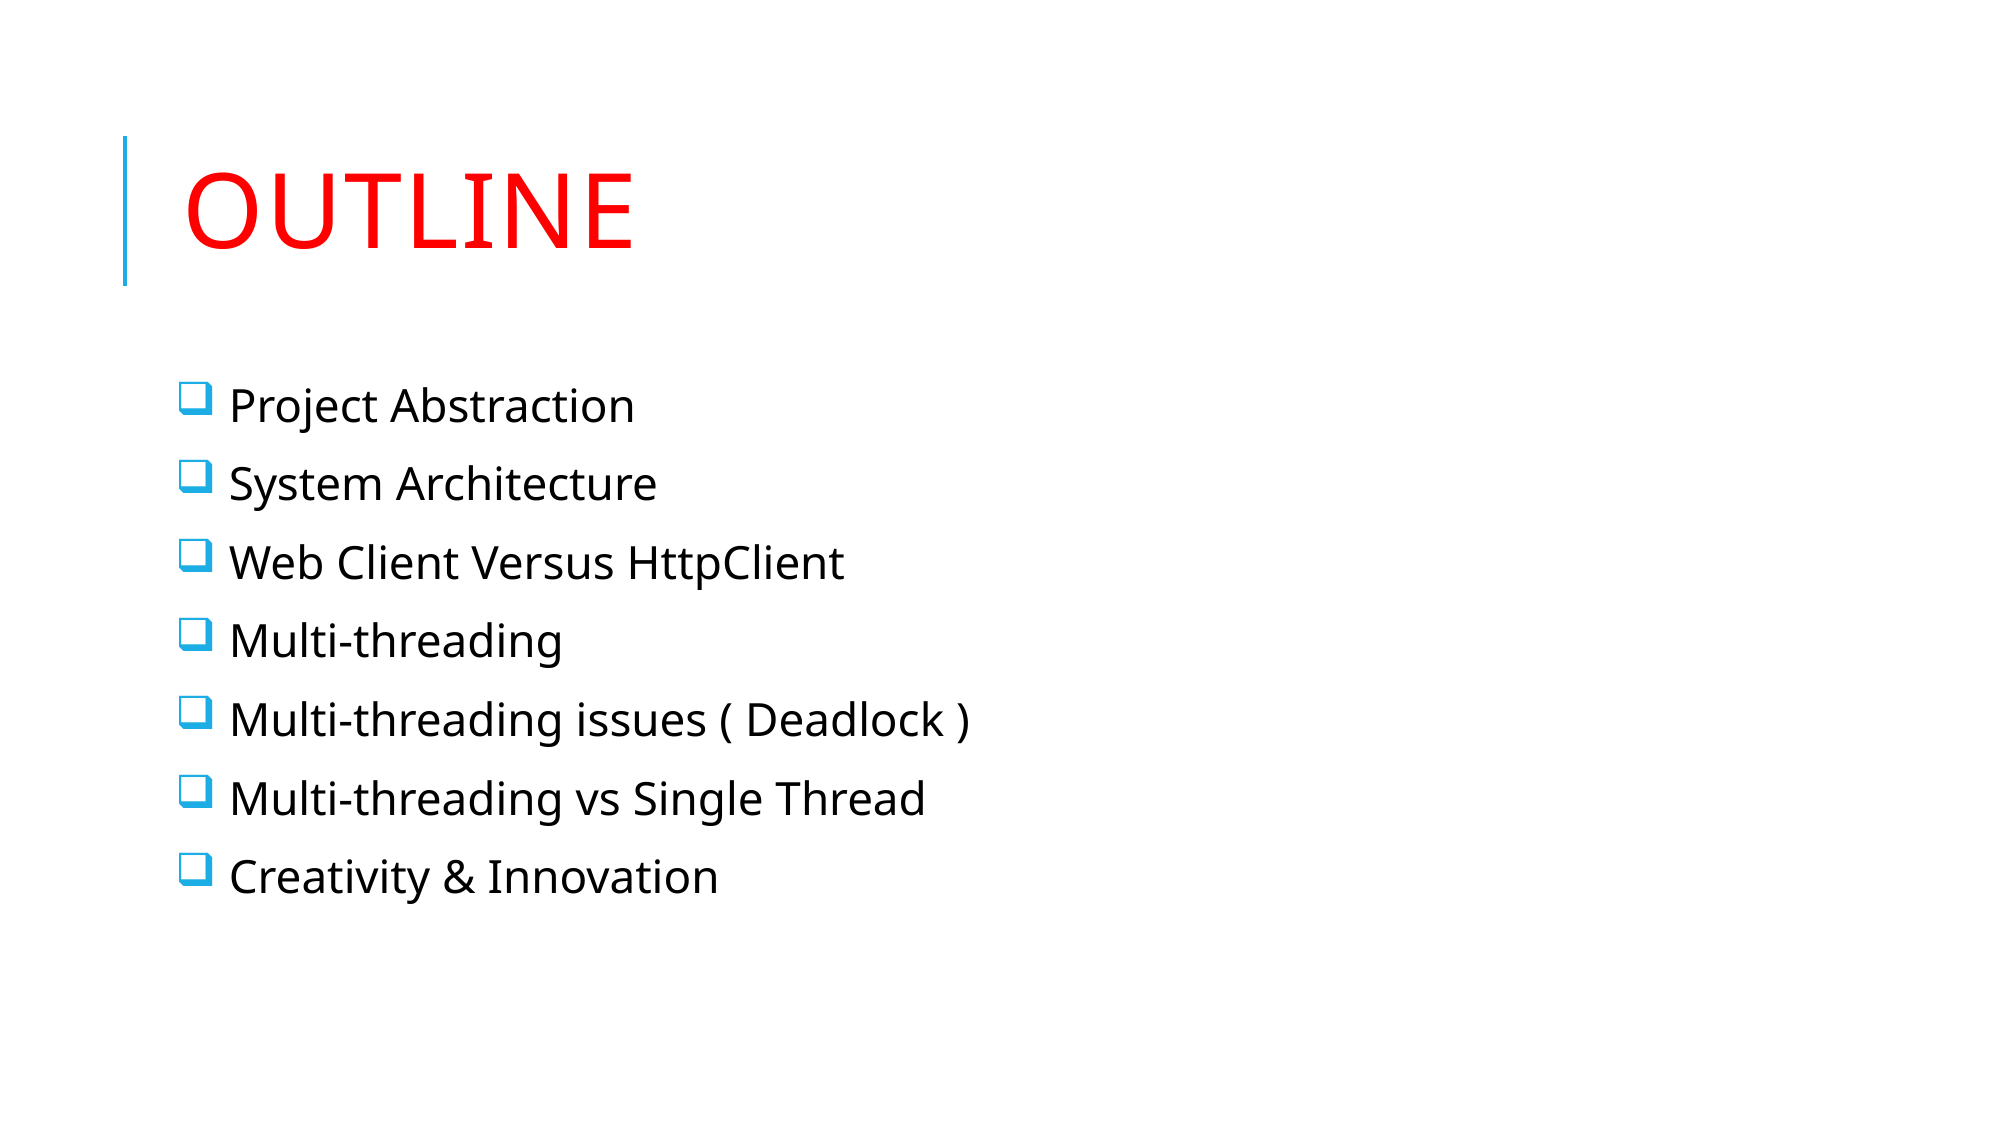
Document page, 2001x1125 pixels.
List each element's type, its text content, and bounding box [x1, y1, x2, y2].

title OUTLINE [168, 96, 1763, 342]
list Project Abstraction System Architecture Web Client Versus HttpClient Multi-threading Multi-threading issues ( Deadlock ) Multi-threading vs Single Thread Creativity & Innovation [168, 375, 1763, 1035]
